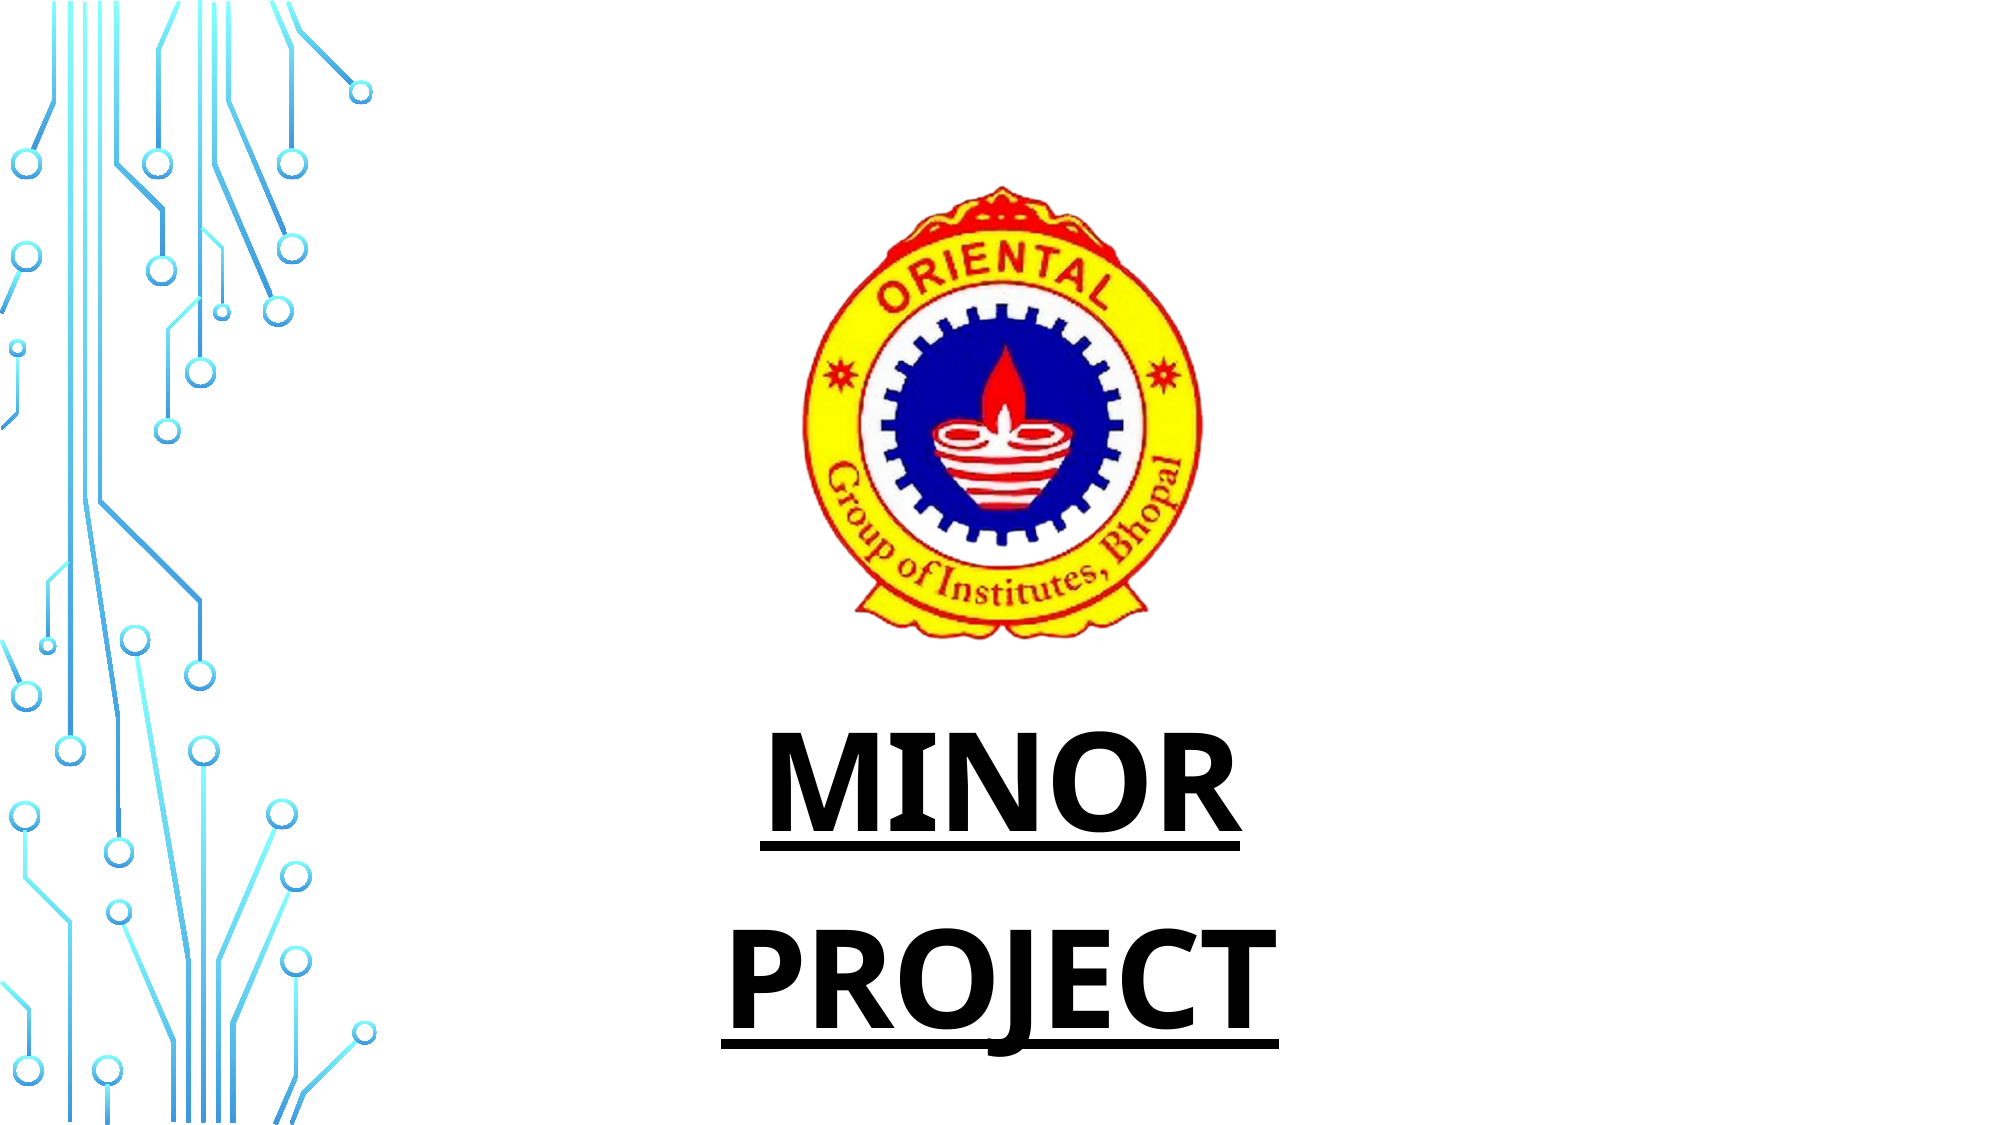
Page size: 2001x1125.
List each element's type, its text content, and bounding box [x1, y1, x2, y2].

subtitle MINOR project [486, 653, 1514, 736]
picture [764, 181, 1236, 654]
